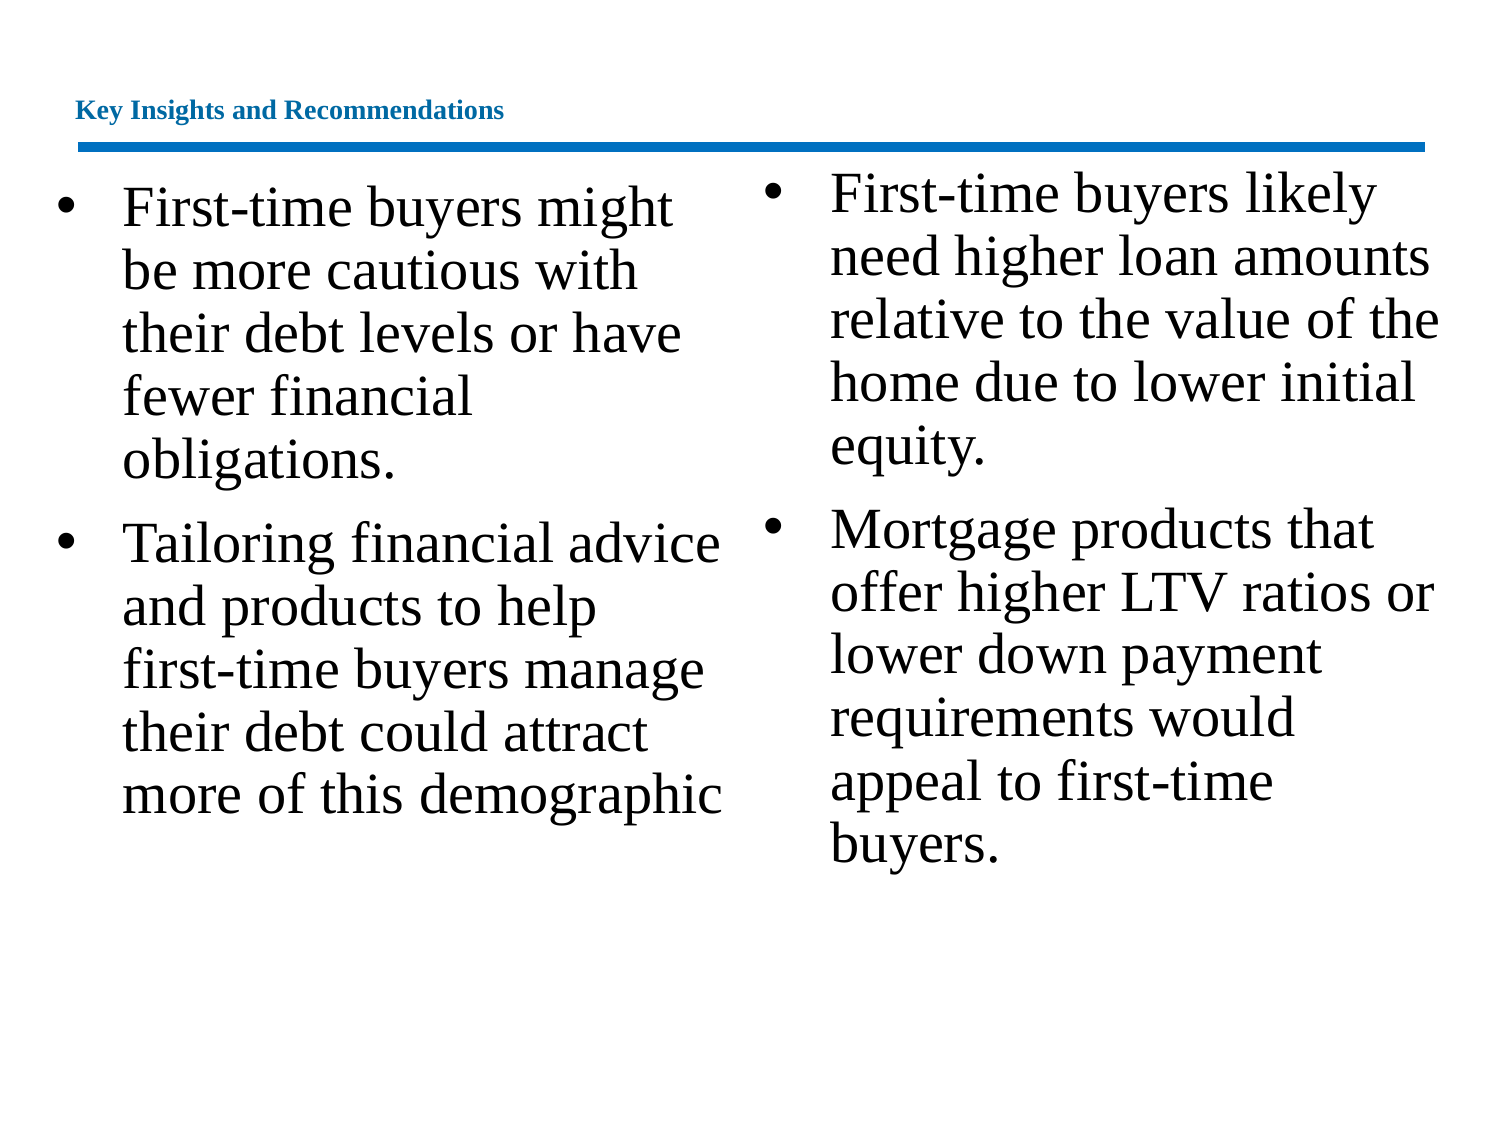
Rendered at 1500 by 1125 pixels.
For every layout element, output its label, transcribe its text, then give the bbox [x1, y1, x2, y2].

title Key Insights and Recommendations [75, 87, 1425, 134]
list First-time buyers likely need higher loan amounts relative to the value of the home due to lower initial equity. Mortgage products that offer higher LTV ratios or lower down payment requirements would appeal to first-time buyers. [740, 154, 1468, 1014]
list First-time buyers might be more cautious with their debt levels or have fewer financial obligations. Tailoring financial advice and products to help first-time buyers manage their debt could attract more of this demographic [32, 168, 740, 1014]
